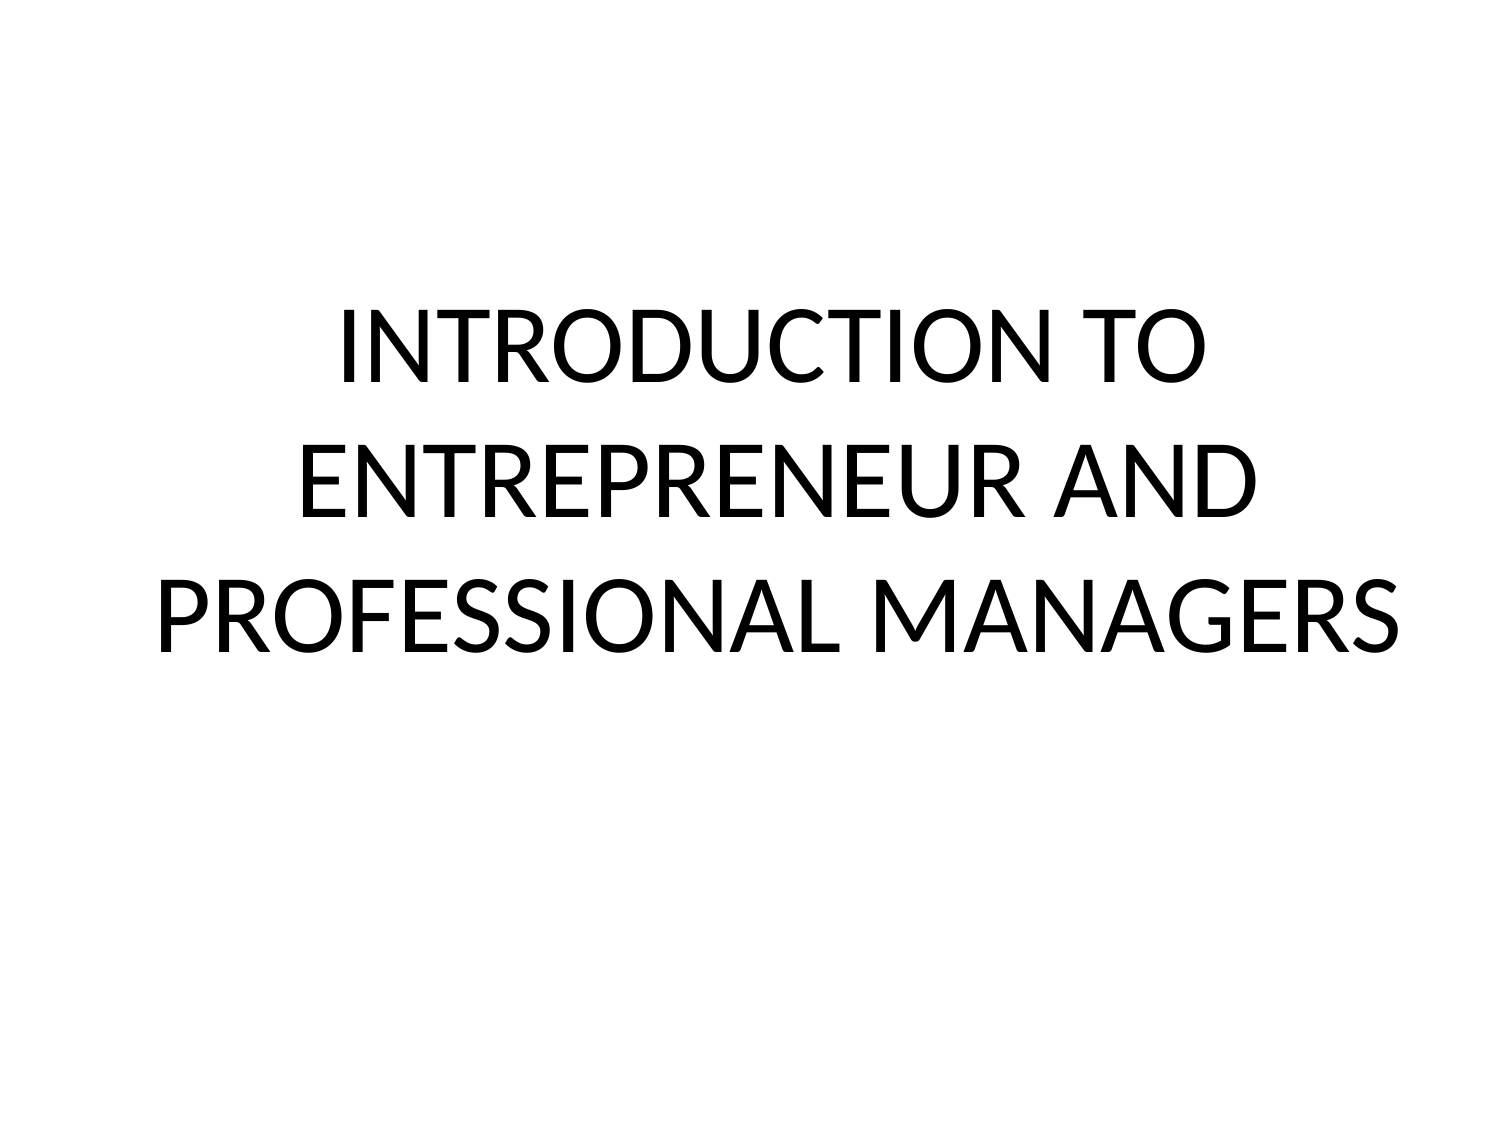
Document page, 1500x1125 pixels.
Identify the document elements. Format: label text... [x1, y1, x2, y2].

list INTRODUCTION TO ENTREPRENEUR AND PROFESSIONAL MANAGERS [75, 262, 1425, 1005]
